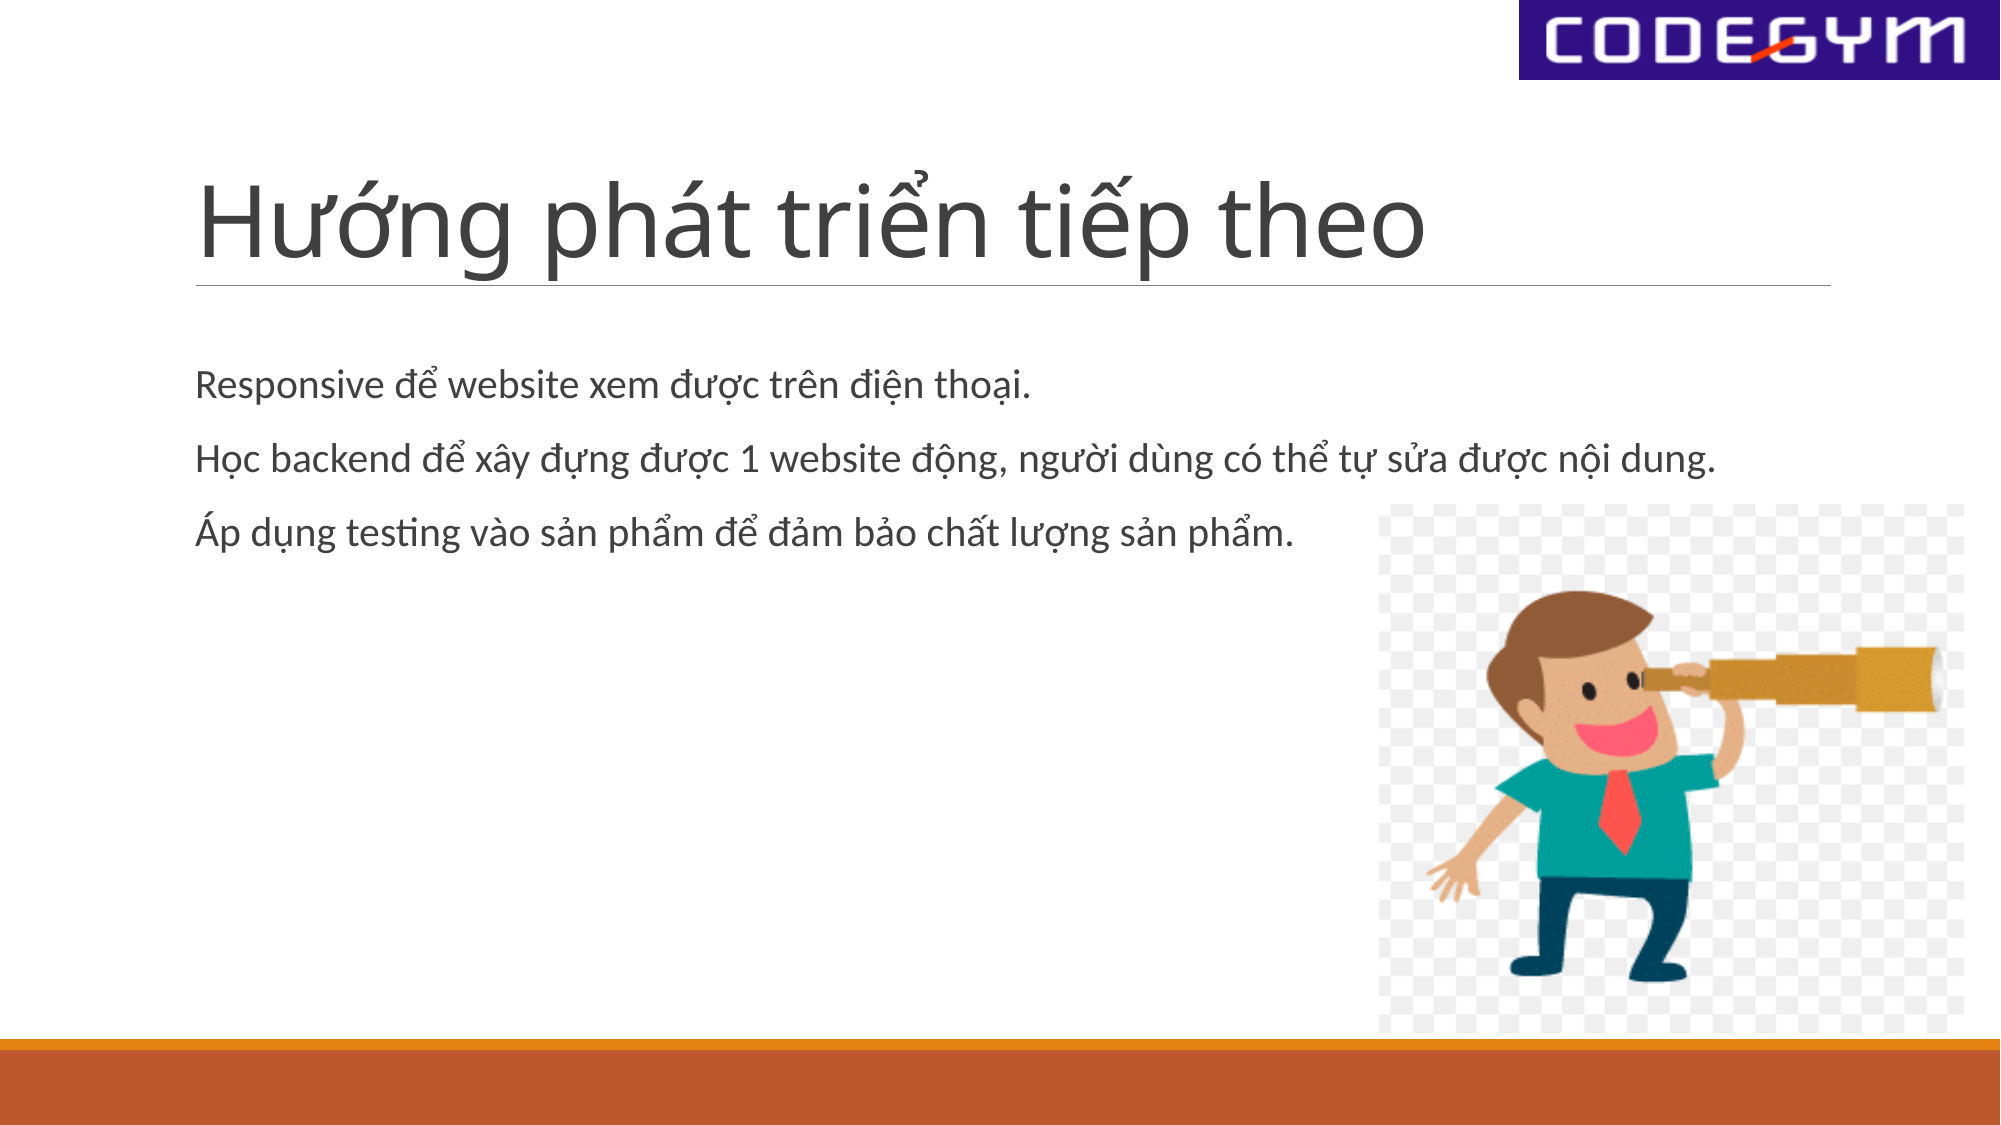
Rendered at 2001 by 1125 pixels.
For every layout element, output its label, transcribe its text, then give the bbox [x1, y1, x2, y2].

picture [1379, 504, 1964, 1034]
picture [1518, 0, 2000, 81]
title Hướng phát triển tiếp theo [180, 47, 1830, 285]
list Responsive để website xem được trên điện thoại. Học backend để xây đựng được 1 website động, người dùng có thể tự sửa được nội dung. Áp dụng testing vào sản phẩm để đảm bảo chất lượng sản phẩm. [180, 355, 1830, 963]
